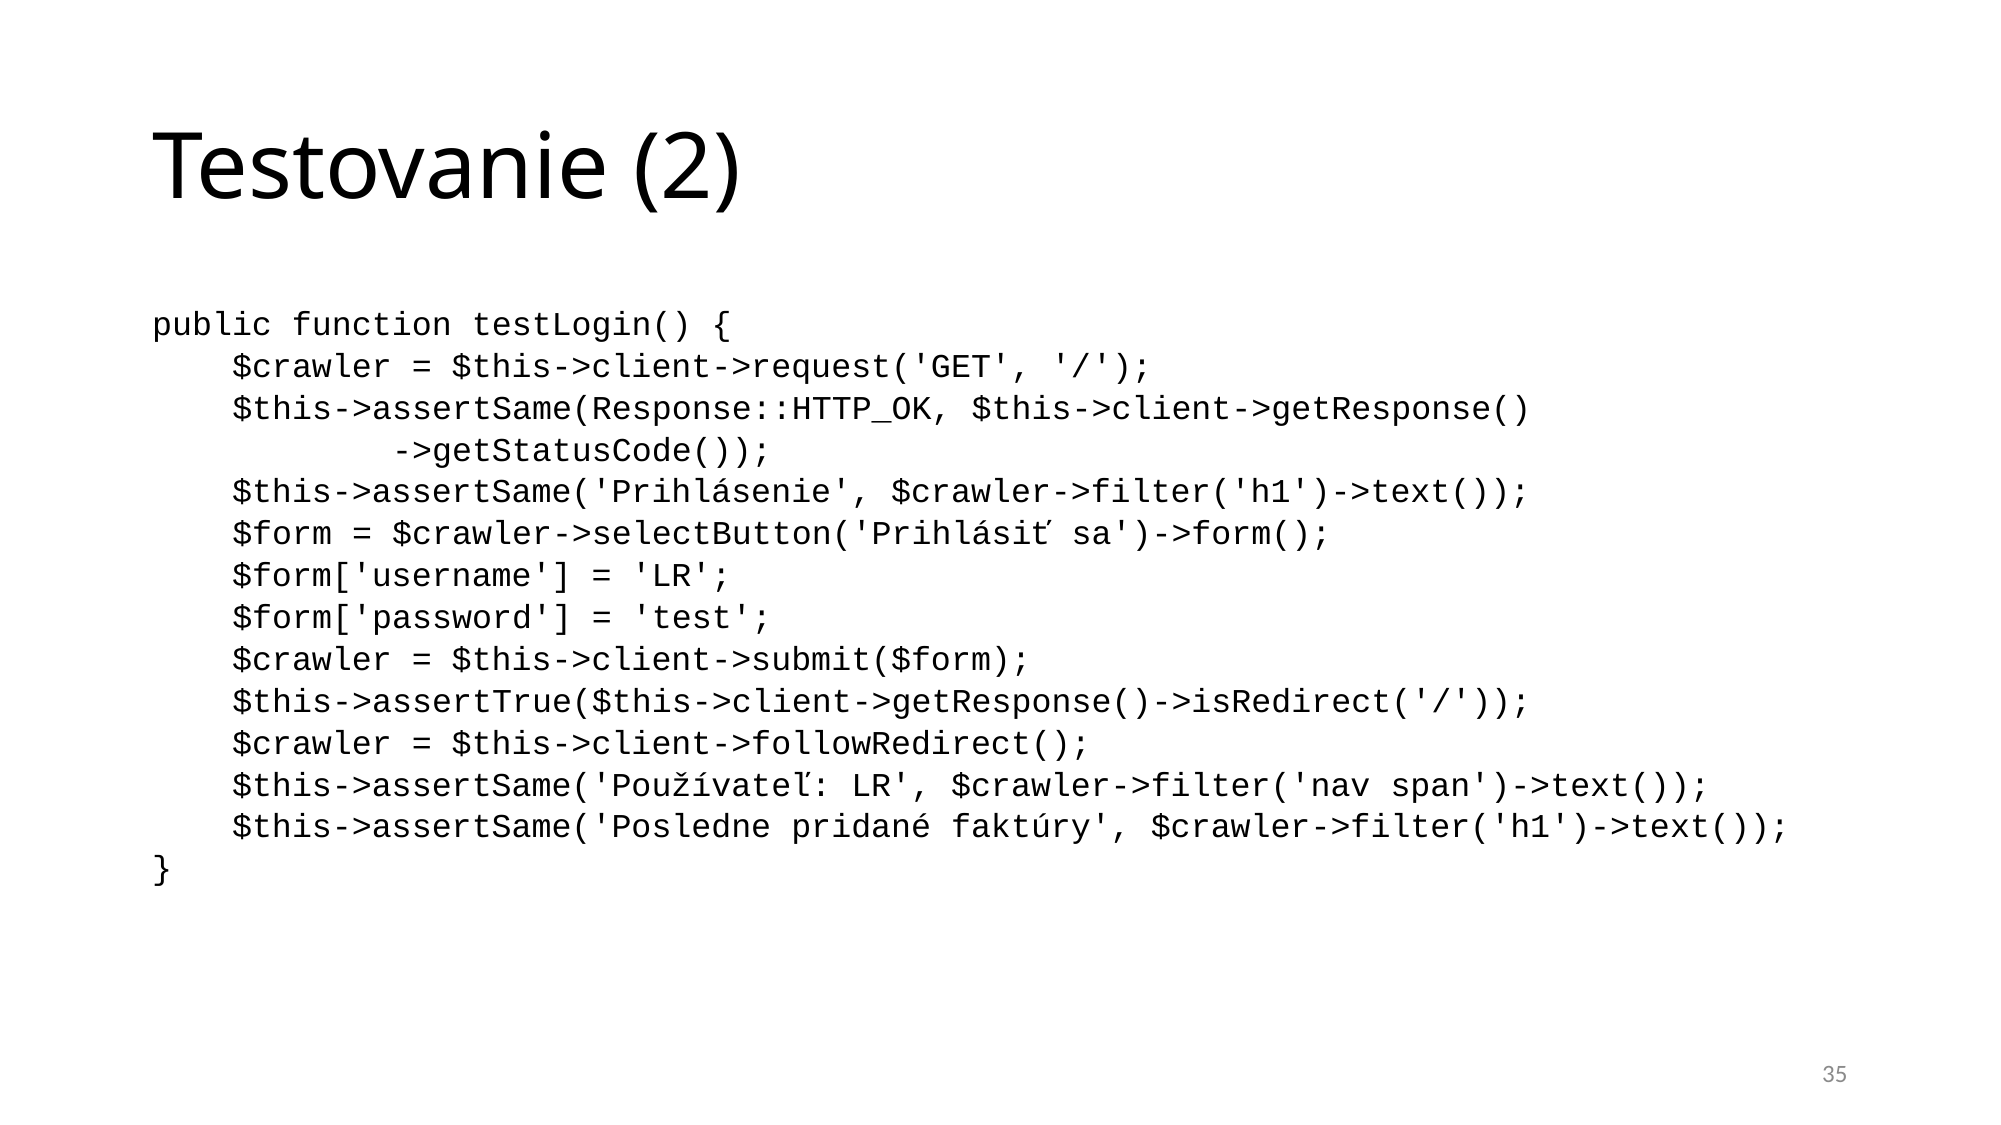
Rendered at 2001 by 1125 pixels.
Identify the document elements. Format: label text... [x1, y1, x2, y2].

text_box Testovanie (2) [137, 59, 1863, 278]
text_box 35 [1412, 1042, 1863, 1103]
text_box public function testLogin() { $crawler = $this->client->request('GET', '/'); $this->assertSame(Response::HTTP_OK, $this->client->getResponse() ->getStatusCode()); $this->assertSame('Prihlásenie', $crawler->filter('h1')->text()); $form = $crawler->selectButton('Prihlásiť sa')->form(); $form['username'] = 'LR'; $form['password'] = 'test'; $crawler = $this->client->submit($form); $this->assertTrue($this->client->getResponse()->isRedirect('/')); $crawler = $this->client->followRedirect(); $this->assertSame('Používateľ: LR', $crawler->filter('nav span')->text()); $this->assertSame('Posledne pridané faktúry', $crawler->filter('h1')->text()); } [137, 299, 1863, 1014]
